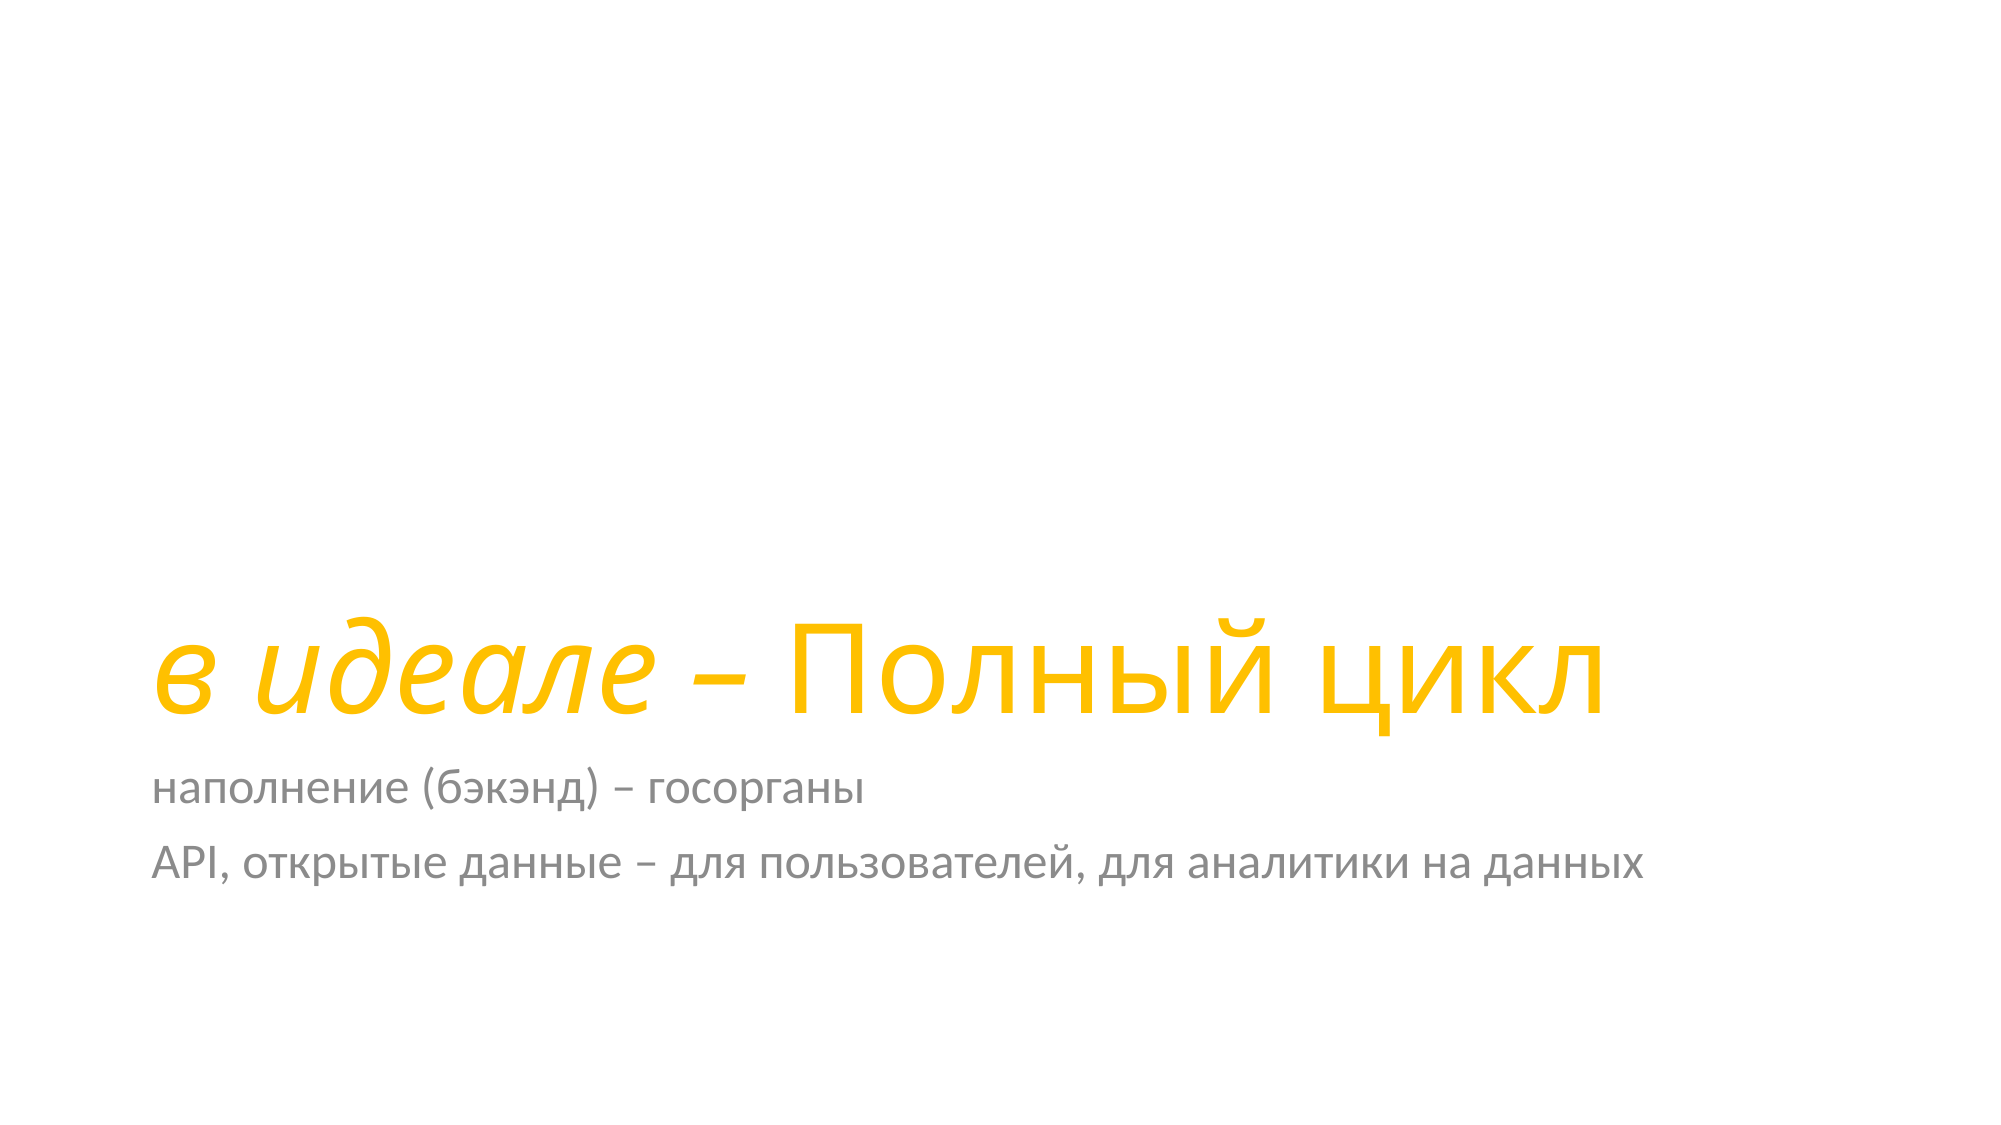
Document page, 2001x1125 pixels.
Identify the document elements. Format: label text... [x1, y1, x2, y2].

title в идеале – Полный цикл [136, 280, 1862, 749]
list наполнение (бэкэнд) – госорганы API, открытые данные – для пользователей, для аналитики на данных [136, 752, 1862, 999]
